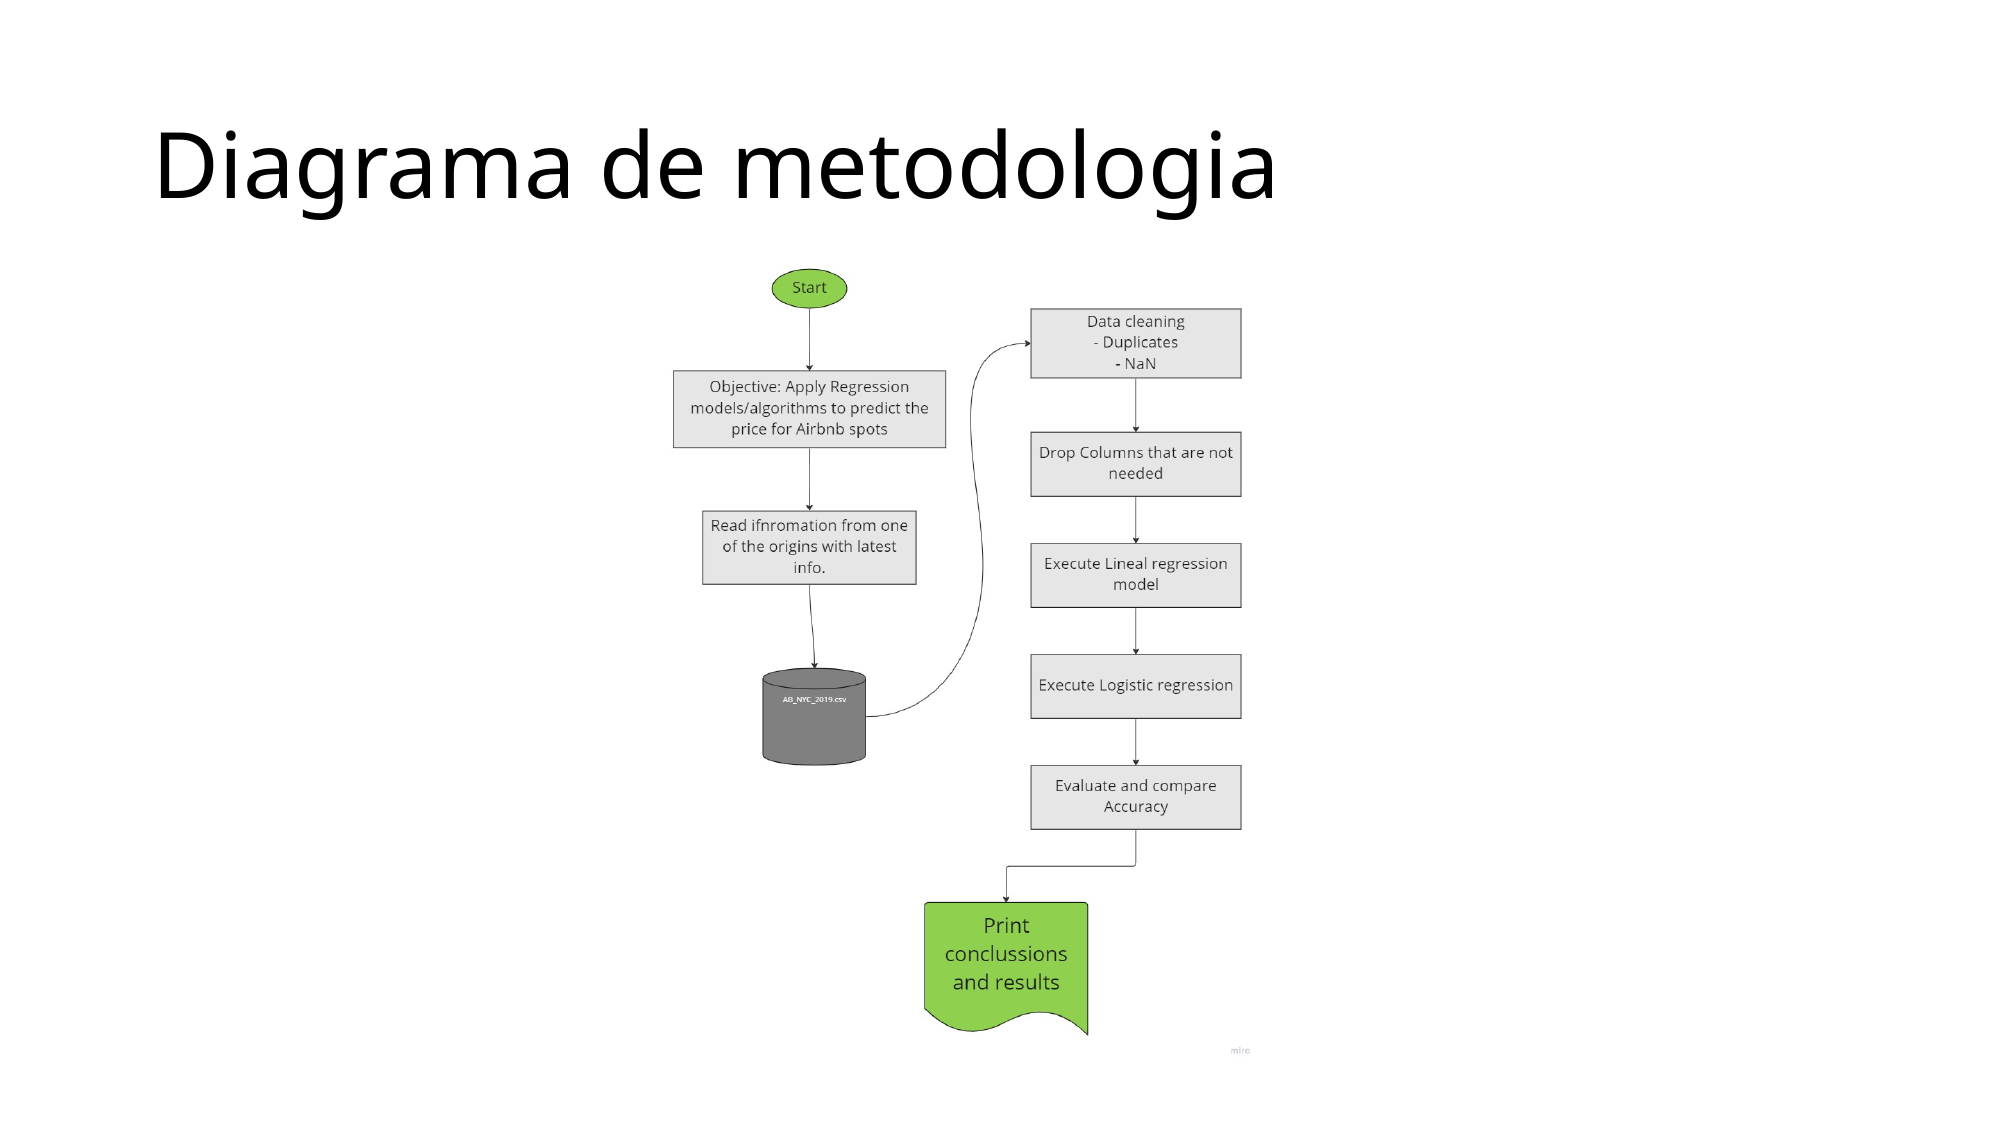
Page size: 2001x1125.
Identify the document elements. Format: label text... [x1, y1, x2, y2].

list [664, 264, 1263, 1067]
title Diagrama de metodologia [137, 59, 1863, 278]
